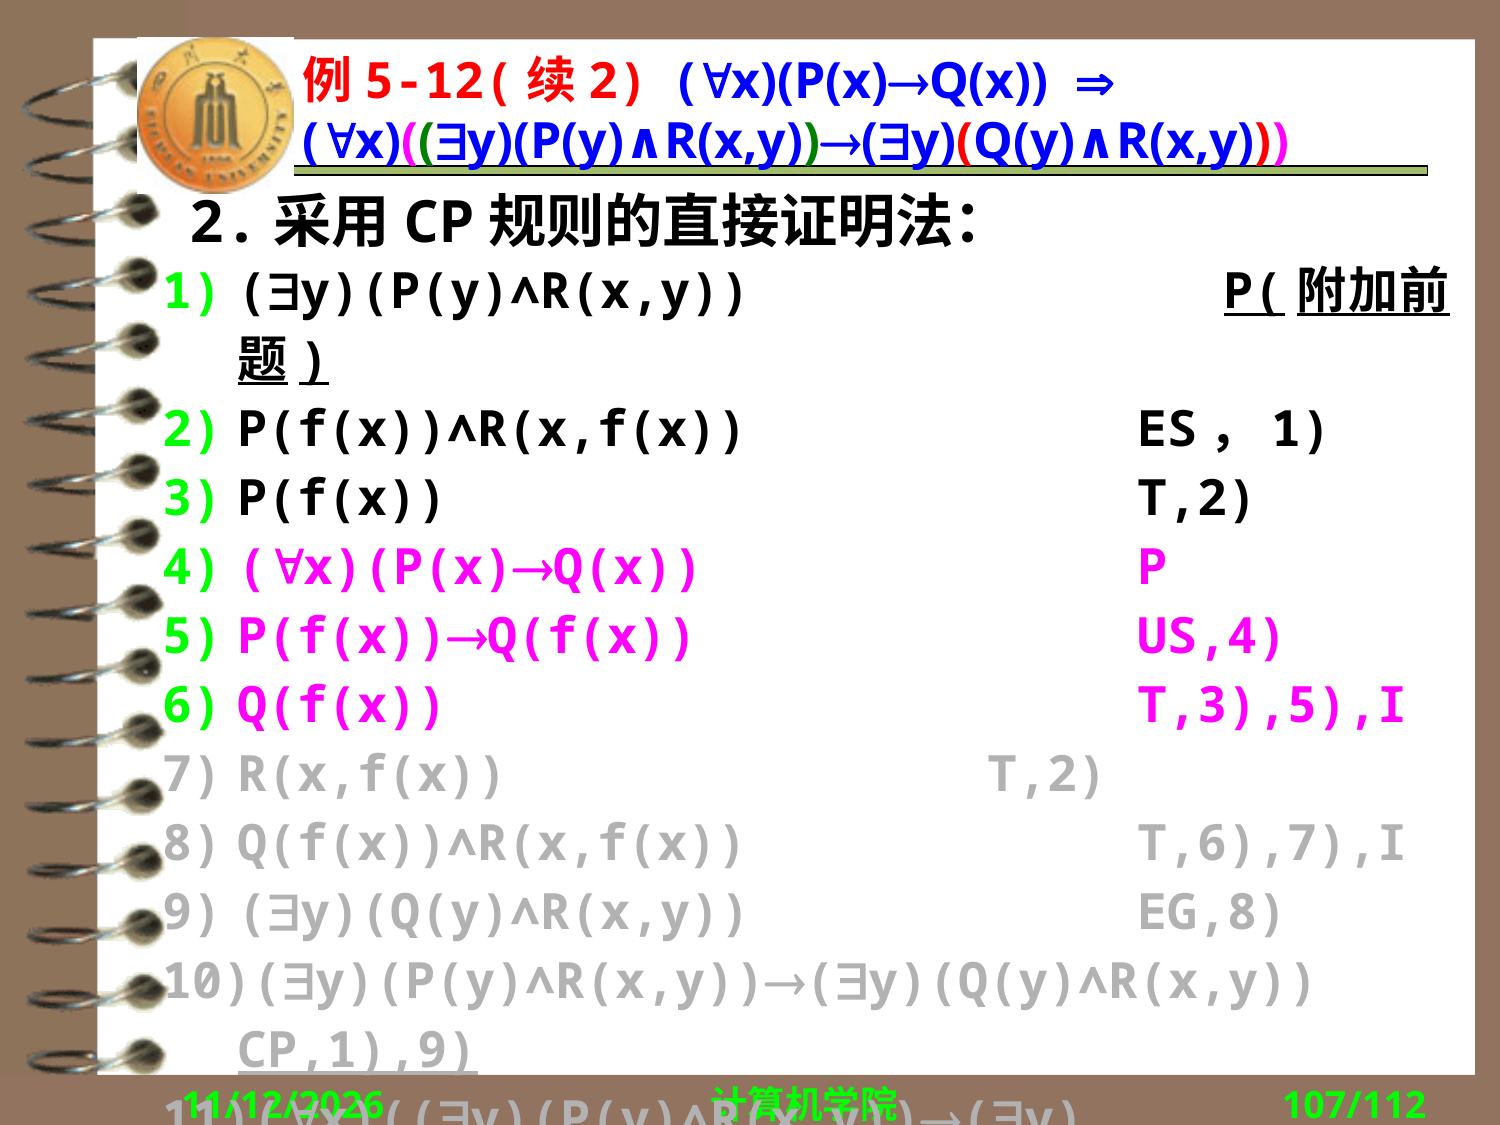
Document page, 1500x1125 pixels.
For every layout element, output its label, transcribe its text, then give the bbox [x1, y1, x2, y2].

list 2.采用CP规则的直接证明法： [174, 162, 1463, 262]
text_box (y)(P(y)∧R(x,y)) P(附加前题) P(f(x))∧R(x,f(x)) ES，1) P(f(x)) T,2) (x)(P(x)Q(x)) P P(f(x))Q(f(x)) US,4) Q(f(x)) T,3),5),I R(x,f(x)) T,2) Q(f(x))∧R(x,f(x)) T,6),7),I (y)(Q(y)∧R(x,y)) EG,8) (y)(P(y)∧R(x,y))(y)(Q(y)∧R(x,y)) CP,1),9) (x)((y)(P(y)∧R(x,y))(y)(Q(y)∧R(x,y))) EG,10) [162, 249, 1450, 1125]
picture [0, 0, 294, 1075]
title 例5-12(续2) (x)(P(x)Q(x))  (x)((y)(P(y)∧R(x,y))(y)(Q(y)∧R(x,y))) [287, 50, 1428, 162]
